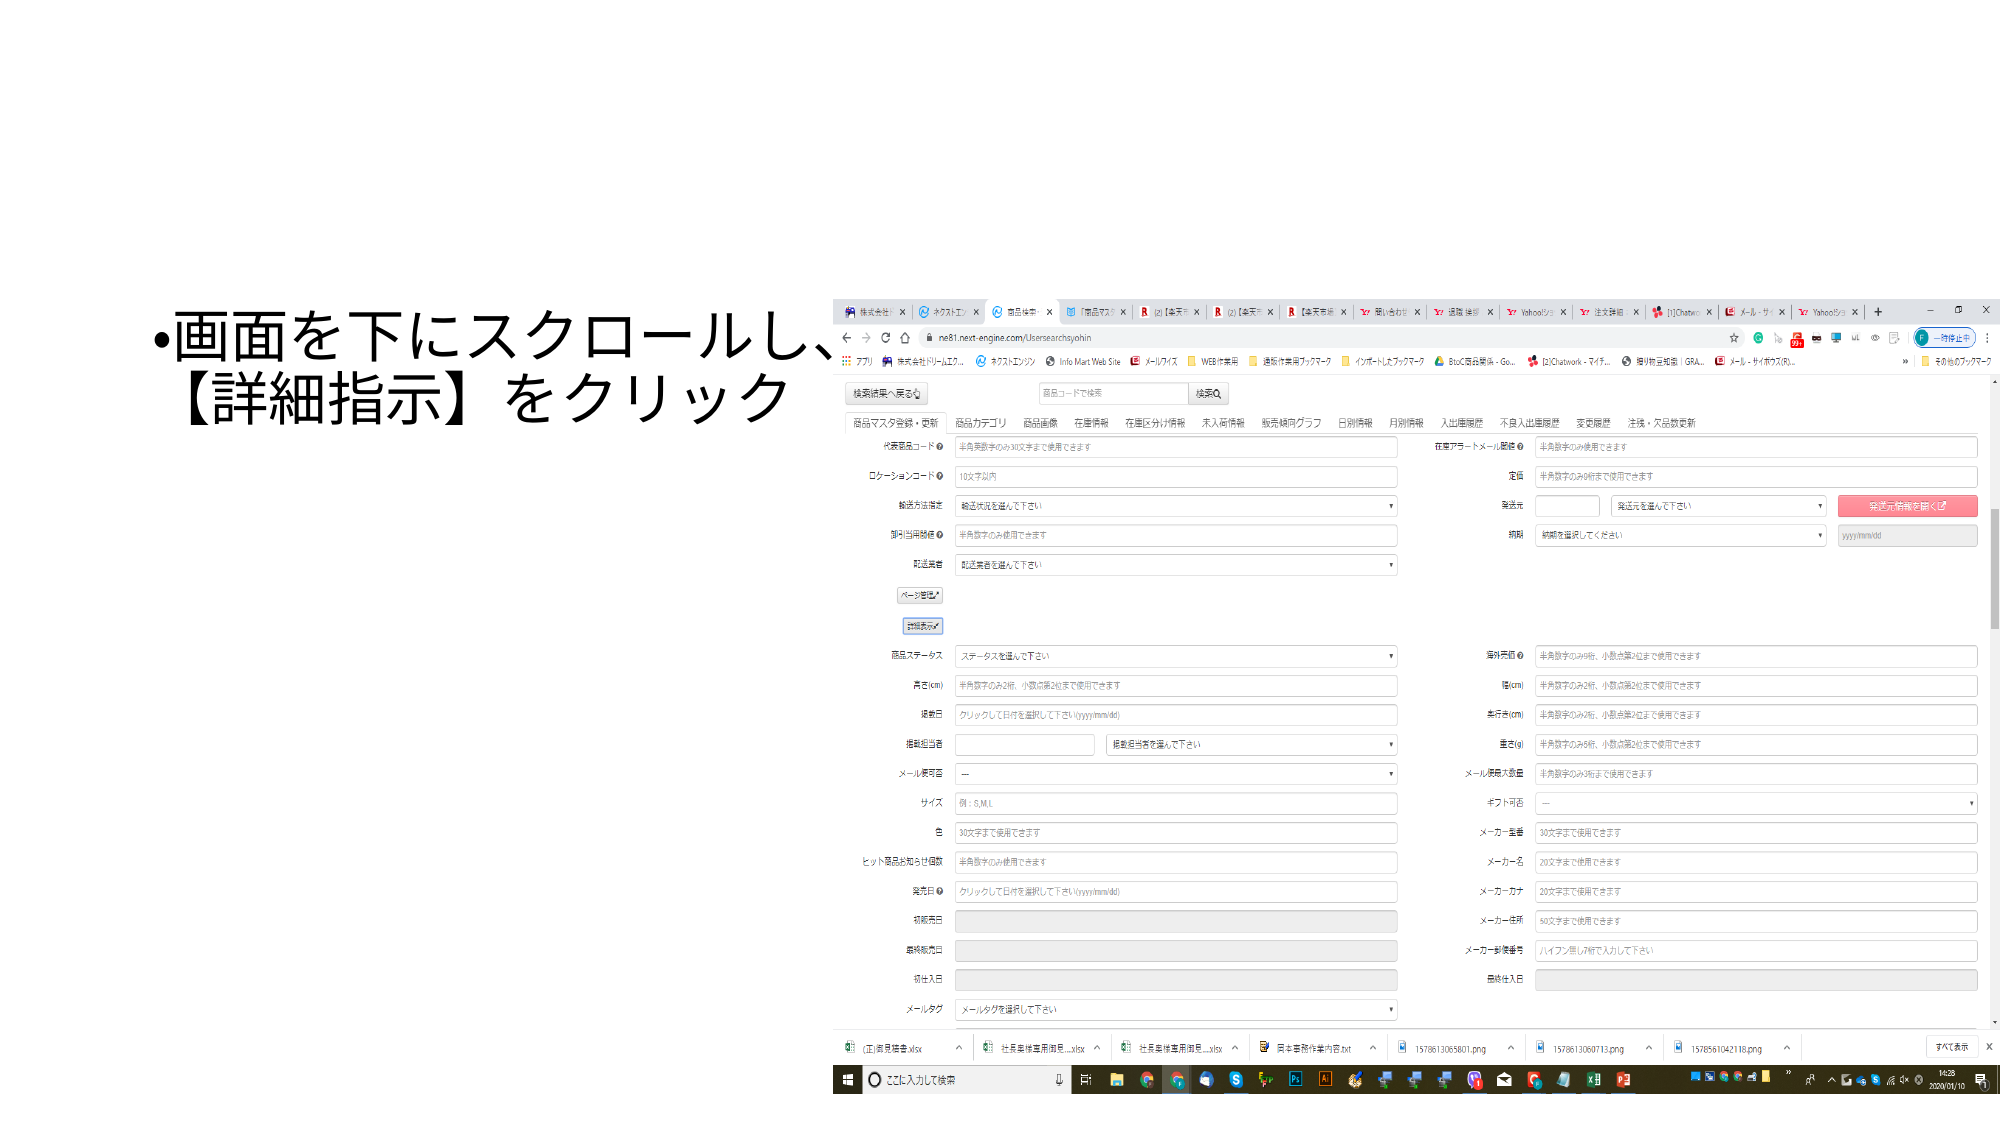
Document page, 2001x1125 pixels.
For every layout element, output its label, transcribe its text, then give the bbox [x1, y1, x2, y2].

picture [833, 299, 2000, 1094]
list ・画面を下にスクロールし、【詳細指示】をクリック [137, 299, 833, 1014]
